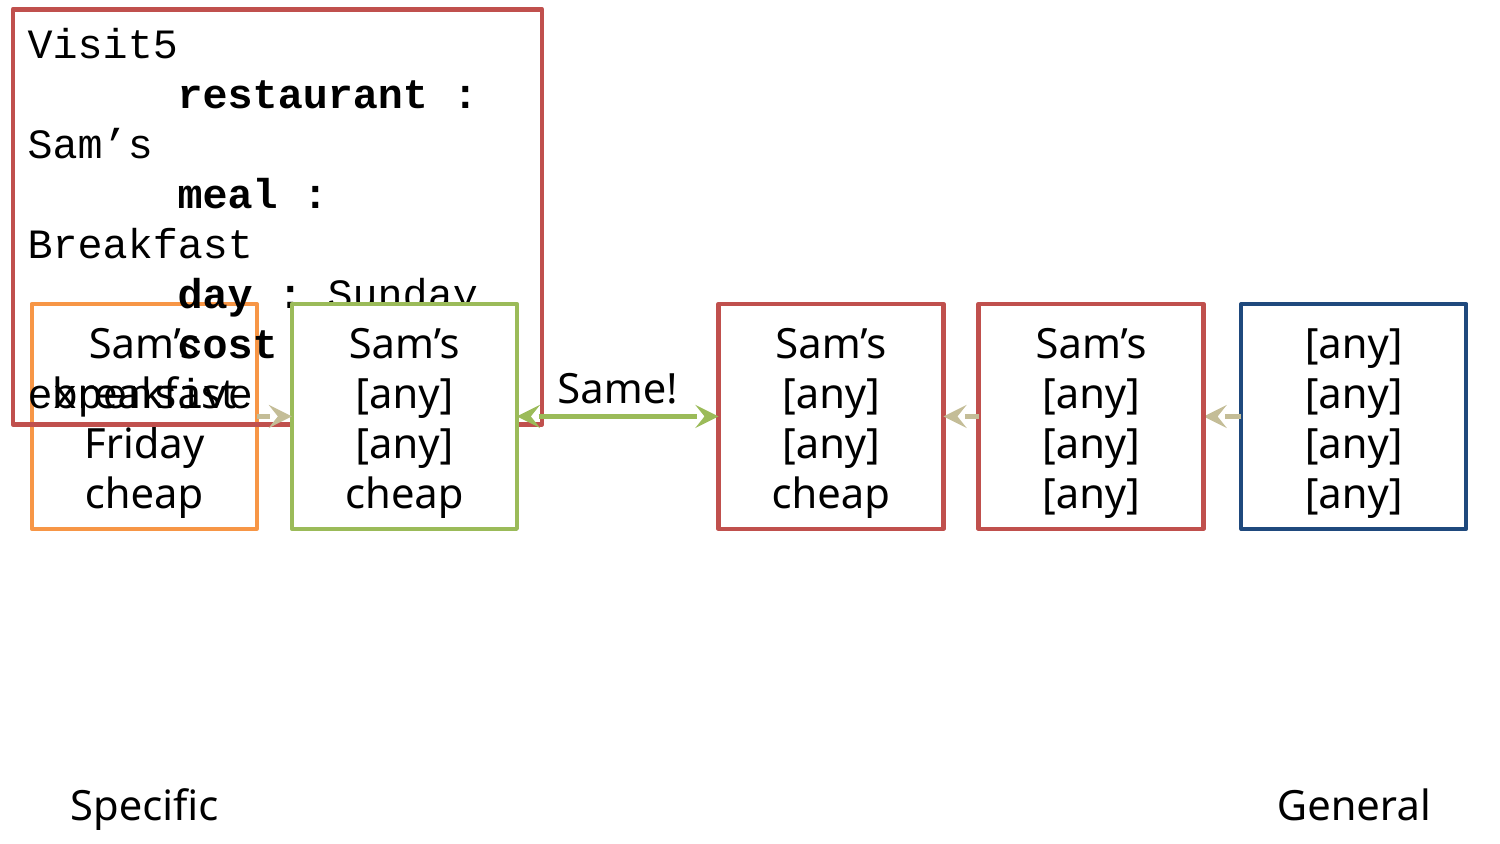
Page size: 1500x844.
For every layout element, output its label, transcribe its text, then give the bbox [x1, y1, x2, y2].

text_box Same! [472, 358, 763, 417]
text_box Sam’s breakfast Friday cheap [30, 425, 259, 531]
text_box Specific [0, 774, 290, 833]
text_box Sam’s [any] [any] cheap [290, 302, 519, 531]
text_box [any] [any] [any] [any] [1239, 302, 1468, 531]
text_box Visit5 restaurant : Sam’s meal : Breakfast day : Sunday cost : expensive [12, 9, 543, 425]
text_box Sam’s [any] [any] cheap [716, 302, 946, 531]
text_box Sam’s [any] [any] [any] [976, 302, 1206, 531]
text_box General [1208, 774, 1499, 833]
